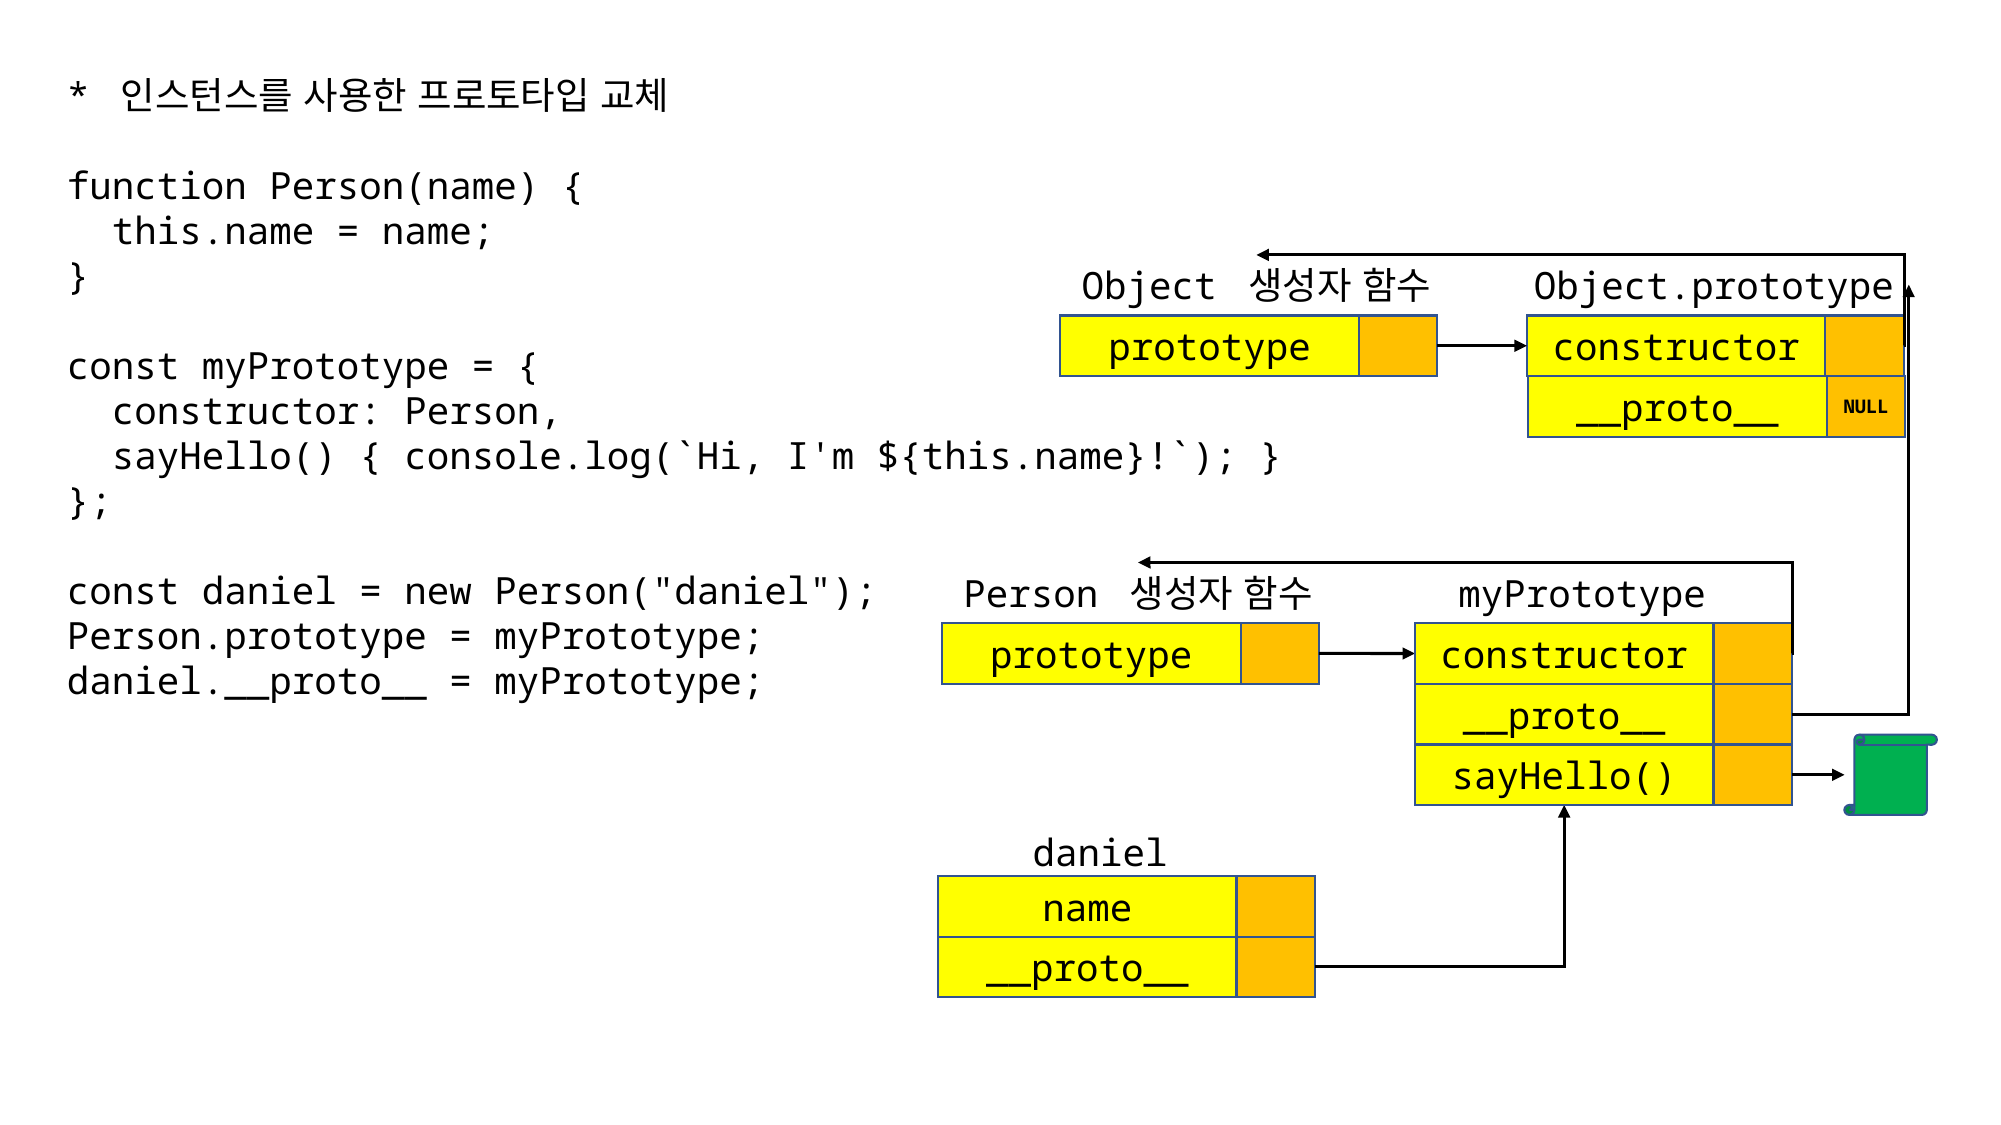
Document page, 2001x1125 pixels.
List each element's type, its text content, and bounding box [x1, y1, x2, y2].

text_box [1843, 733, 1938, 816]
text_box Person 생성자 함수 [948, 562, 1138, 622]
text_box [1138, 562, 1791, 654]
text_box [1256, 254, 1904, 346]
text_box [1414, 654, 1791, 684]
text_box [1060, 315, 1438, 377]
text_box Object 생성자 함수 [1066, 254, 1256, 315]
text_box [1414, 684, 1792, 745]
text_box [937, 876, 1314, 936]
text_box * 인스턴스를 사용한 프로토타입 교체 function Person(name) { this.name = name; } const myPrototype = { constructor: Person, sayHello() { console.log(`Hi, I'm ${this.name}!`); } }; const daniel = new Person("daniel"); Person.prototype = myPrototype; daniel.__proto__ = myPrototype; [52, 64, 1297, 710]
text_box daniel [1017, 821, 1183, 876]
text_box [937, 936, 1315, 998]
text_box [1528, 376, 1791, 437]
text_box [1791, 285, 1910, 715]
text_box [941, 622, 1320, 684]
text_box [1414, 745, 1792, 806]
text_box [1314, 805, 1565, 967]
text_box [1526, 346, 1791, 377]
